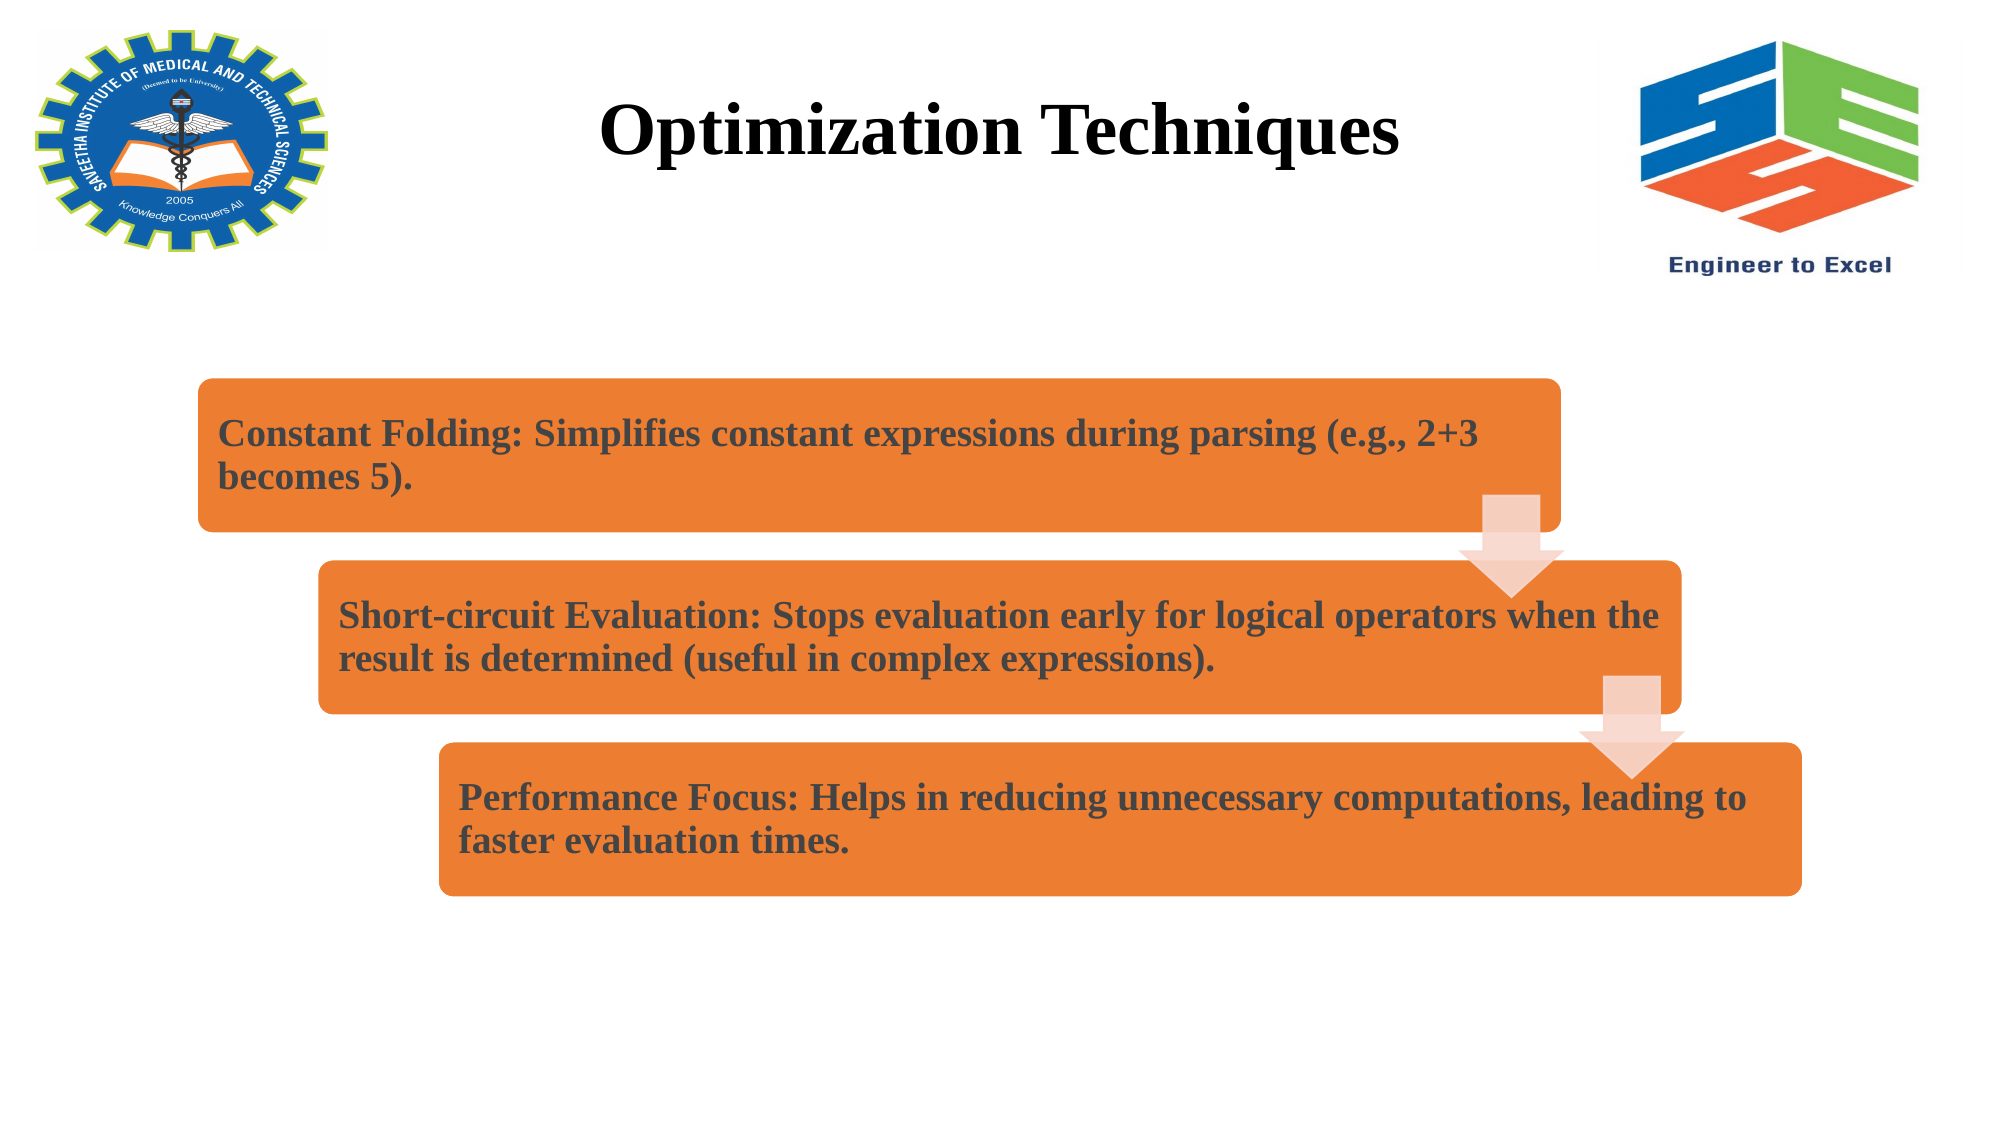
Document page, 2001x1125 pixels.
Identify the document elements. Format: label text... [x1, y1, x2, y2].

picture [1595, 41, 1965, 276]
title Optimization Techniques [328, 44, 1595, 216]
picture [35, 30, 328, 252]
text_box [196, 377, 1804, 898]
